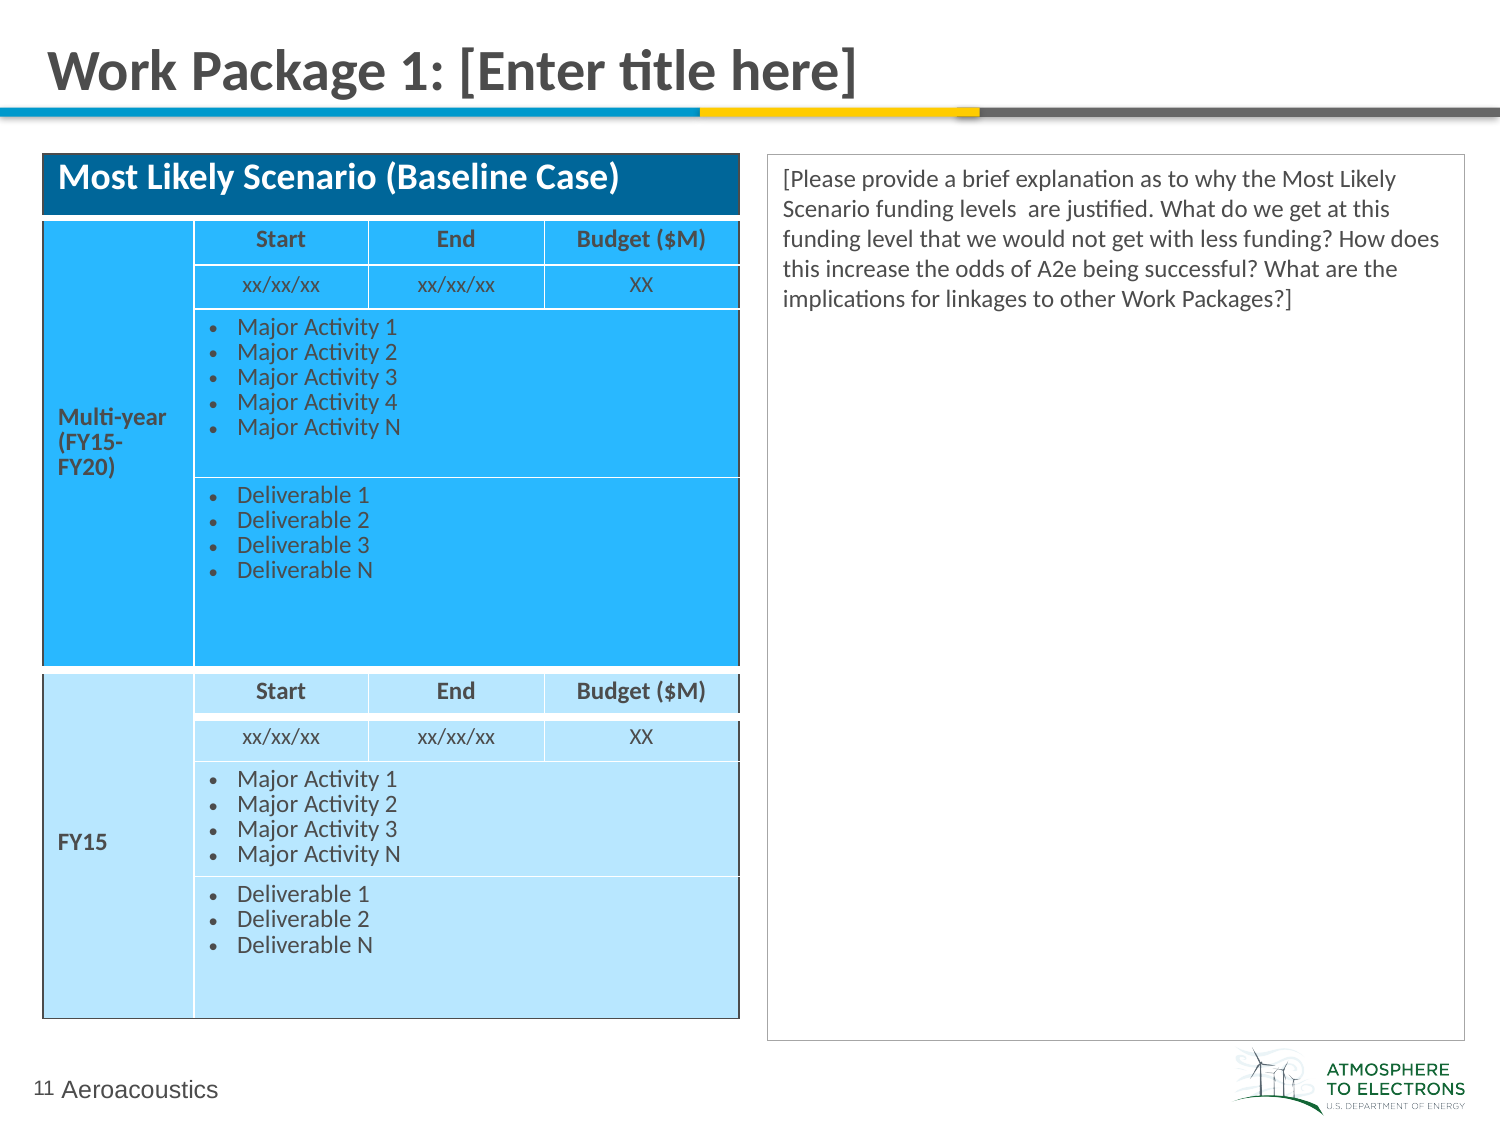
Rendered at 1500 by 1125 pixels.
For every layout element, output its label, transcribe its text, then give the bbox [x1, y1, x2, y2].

table_cell XX [545, 266, 738, 308]
table_cell End [369, 674, 544, 713]
table_cell FY15 [44, 674, 193, 1018]
table_cell Multi-year (FY15-FY20) [44, 221, 193, 666]
table_cell Start [195, 221, 368, 264]
table_cell XX [545, 721, 738, 761]
table_cell xx/xx/xx [369, 266, 544, 308]
table_cell Major Activity 1 Major Activity 2 Major Activity 3 Major Activity N [195, 762, 738, 876]
table_cell Deliverable 1 Deliverable 2 Deliverable 3 Deliverable N [195, 478, 738, 666]
table_cell Budget ($M) [545, 674, 738, 713]
title Work Package 1: [Enter title here] [32, 0, 1464, 134]
table_header Most Likely Scenario (Baseline Case) [44, 155, 738, 215]
picture [1231, 1046, 1465, 1116]
table_cell End [369, 221, 544, 264]
table_cell Budget ($M) [545, 221, 738, 264]
table_cell Start [195, 674, 368, 713]
table_cell Major Activity 1 Major Activity 2 Major Activity 3 Major Activity 4 Major Activity N [195, 310, 738, 477]
table_cell xx/xx/xx [195, 721, 368, 761]
table_cell Deliverable 1 Deliverable 2 Deliverable N [195, 877, 738, 1018]
table_cell xx/xx/xx [195, 266, 368, 308]
text_box Aeroacoustics [61, 1065, 1223, 1111]
list [Please provide a brief explanation as to why the Most Likely Scenario funding levels are justified. What do we get at this funding level that we would not get with less funding? How does this increase the odds of A2e being successful? What are the implications for linkages to other Work Packages?] [767, 154, 1465, 1041]
table_cell xx/xx/xx [369, 721, 544, 761]
